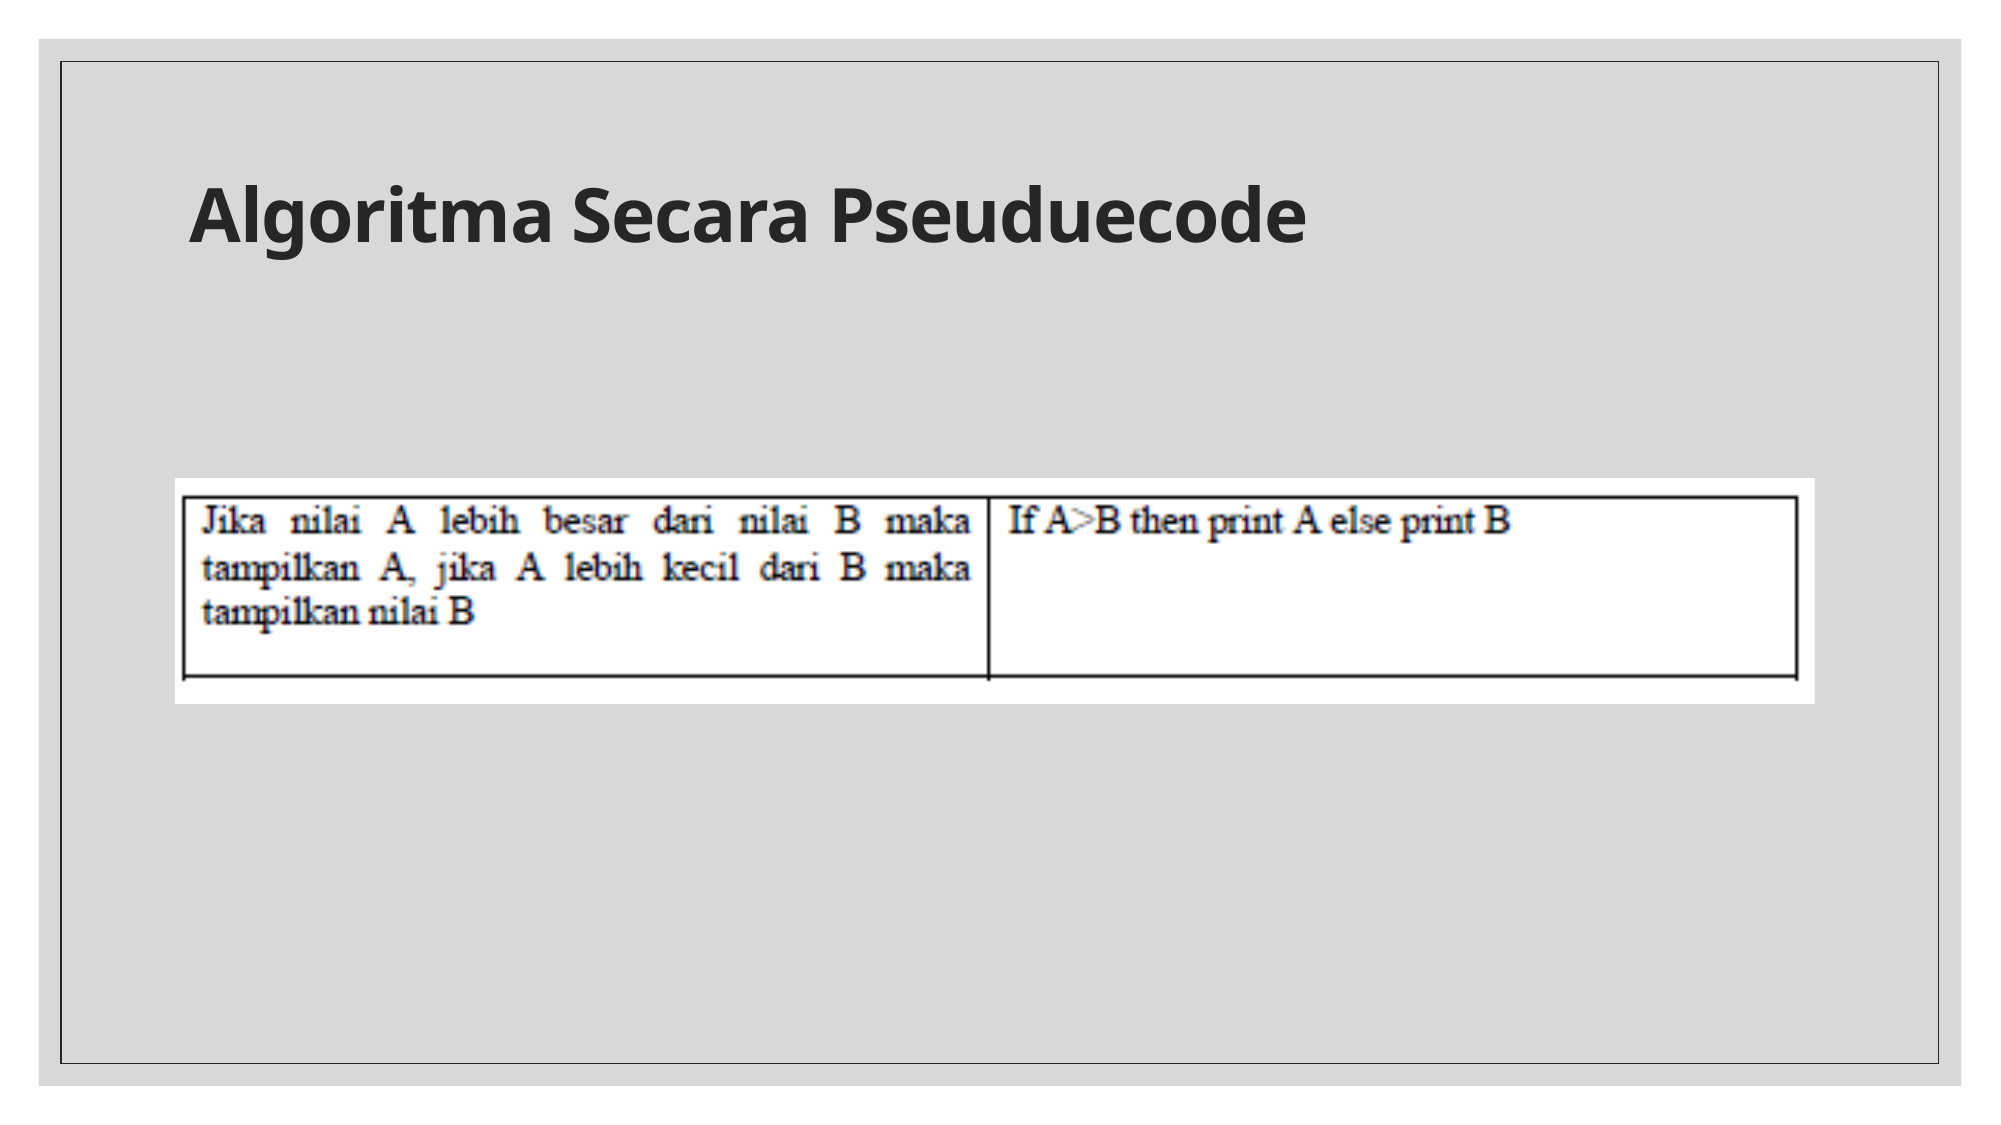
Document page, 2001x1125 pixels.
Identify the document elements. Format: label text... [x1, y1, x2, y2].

title Algoritma Secara Pseuduecode [174, 105, 1825, 331]
picture [174, 478, 1815, 704]
